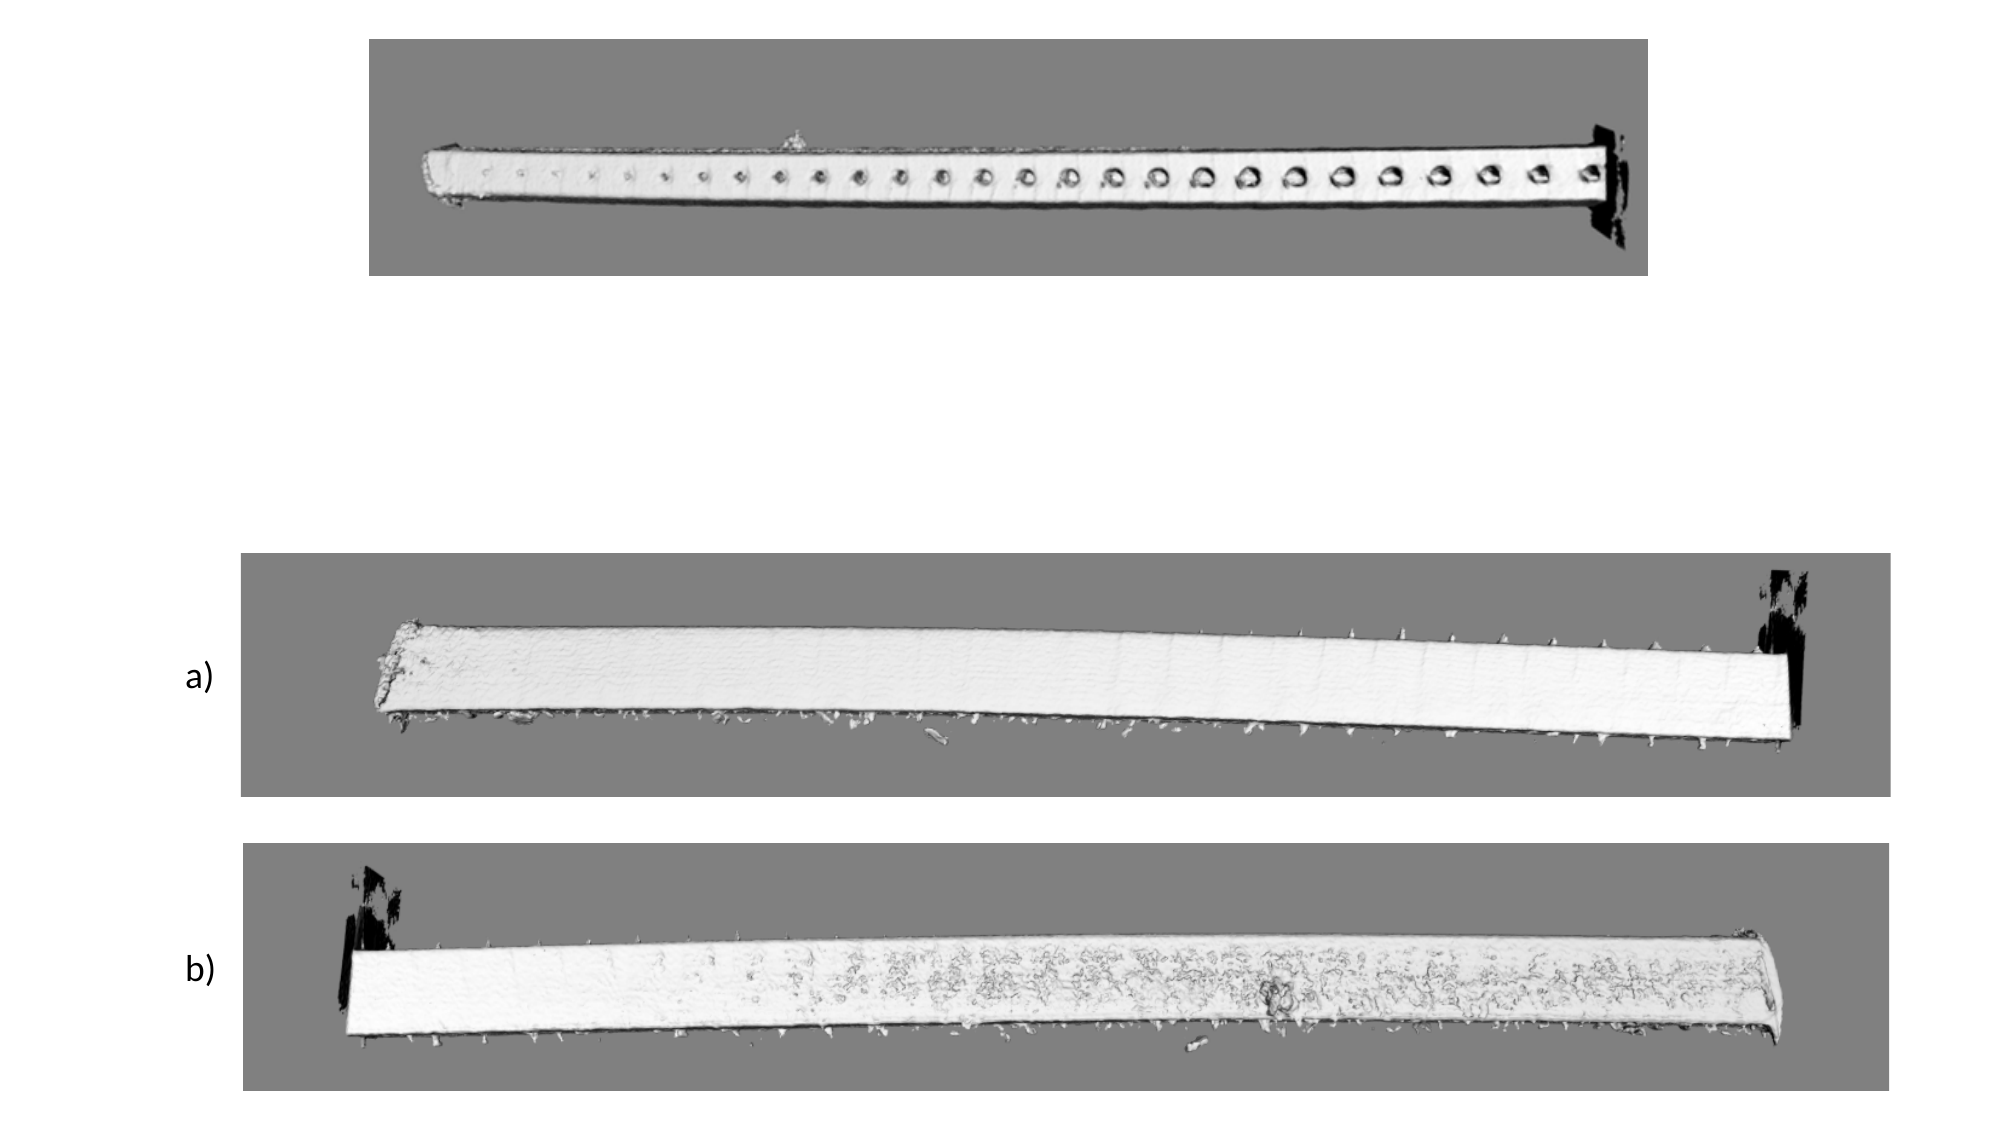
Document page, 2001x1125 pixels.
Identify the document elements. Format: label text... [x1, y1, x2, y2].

picture [240, 553, 1891, 797]
picture [240, 843, 1890, 1091]
picture [369, 39, 1649, 276]
text_box b) [170, 936, 240, 997]
text_box a) [170, 643, 240, 704]
